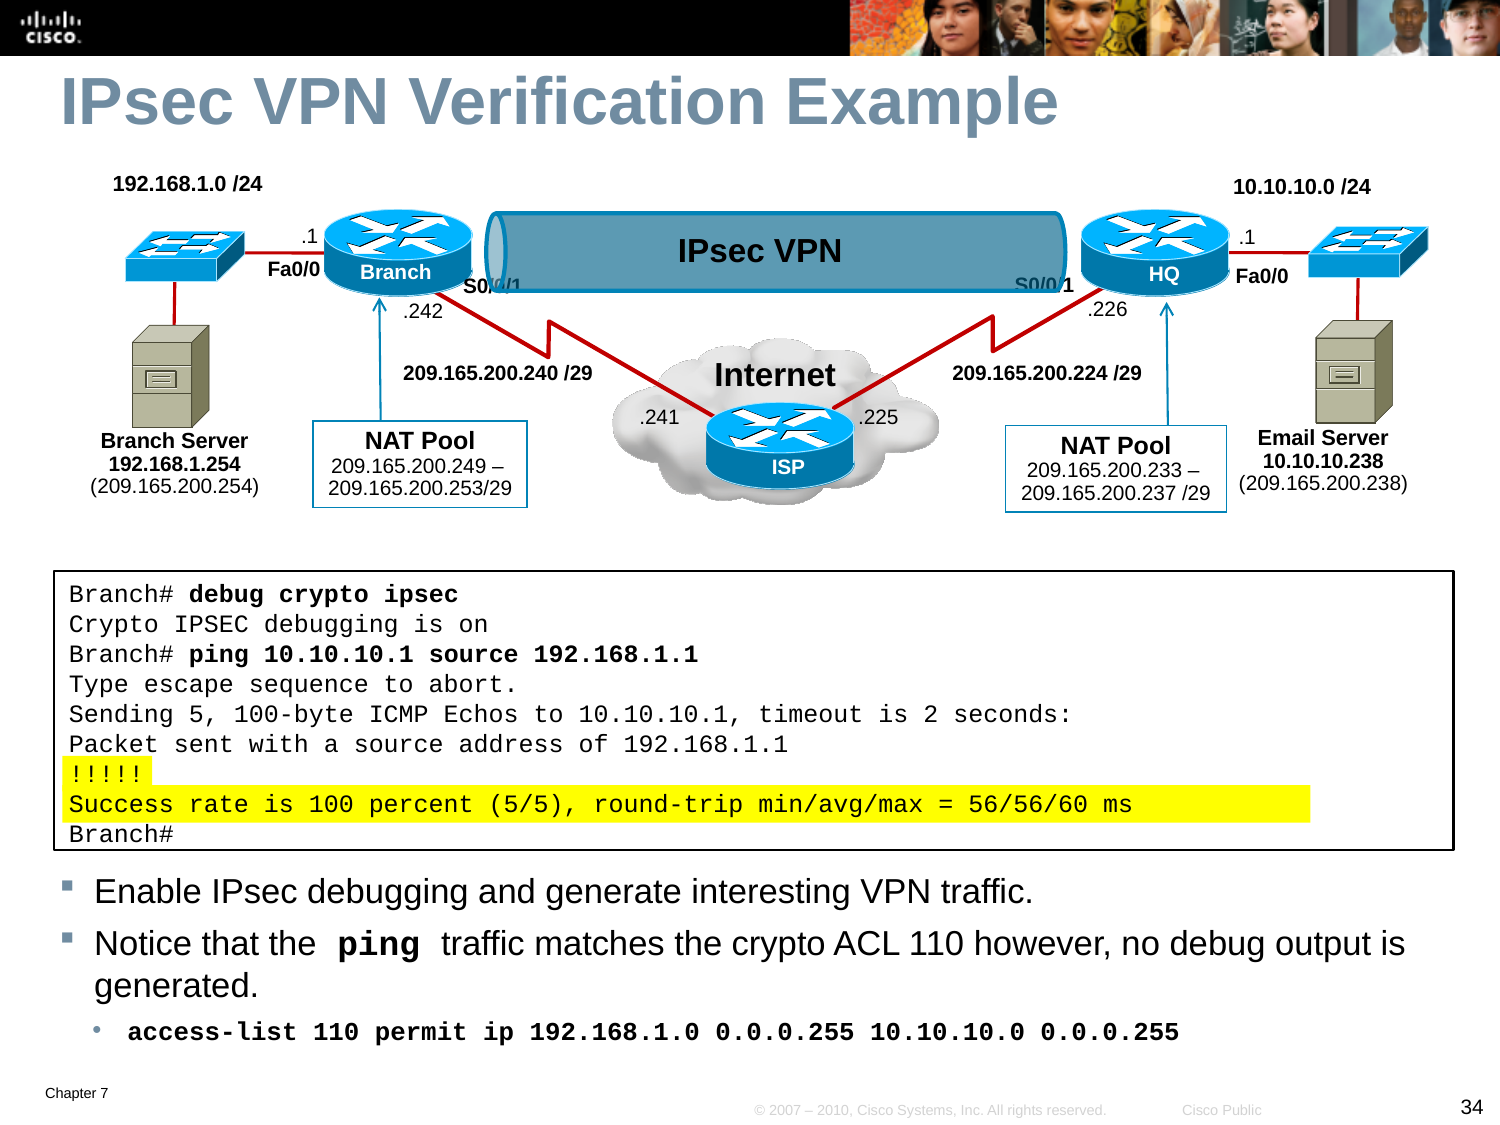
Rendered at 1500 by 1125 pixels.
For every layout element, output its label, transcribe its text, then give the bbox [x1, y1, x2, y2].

picture [0, 0, 57, 56]
title IPsec VPN Verification Example [45, 59, 52, 150]
list Enable IPsec debugging and generate interesting VPN traffic. Notice that the ping traffic matches the crypto ACL 110 however, no debug output is generated. access-list 110 permit ip 192.168.1.0 0.0.0.255 10.10.10.0 0.0.0.255 [45, 862, 1444, 1055]
picture [1441, 0, 1500, 56]
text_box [57, 0, 1441, 542]
text_box Branch# debug crypto ipsec Crypto IPSEC debugging is on Branch# ping 10.10.10.1 source 192.168.1.1 Type escape sequence to abort. Sending 5, 100-byte ICMP Echos to 10.10.10.1, timeout is 2 seconds: Packet sent with a source address of 192.168.1.1 !!!!! Success rate is 100 percent (5/5), round-trip min/avg/max = 56/56/60 ms Branch# [54, 570, 1454, 850]
